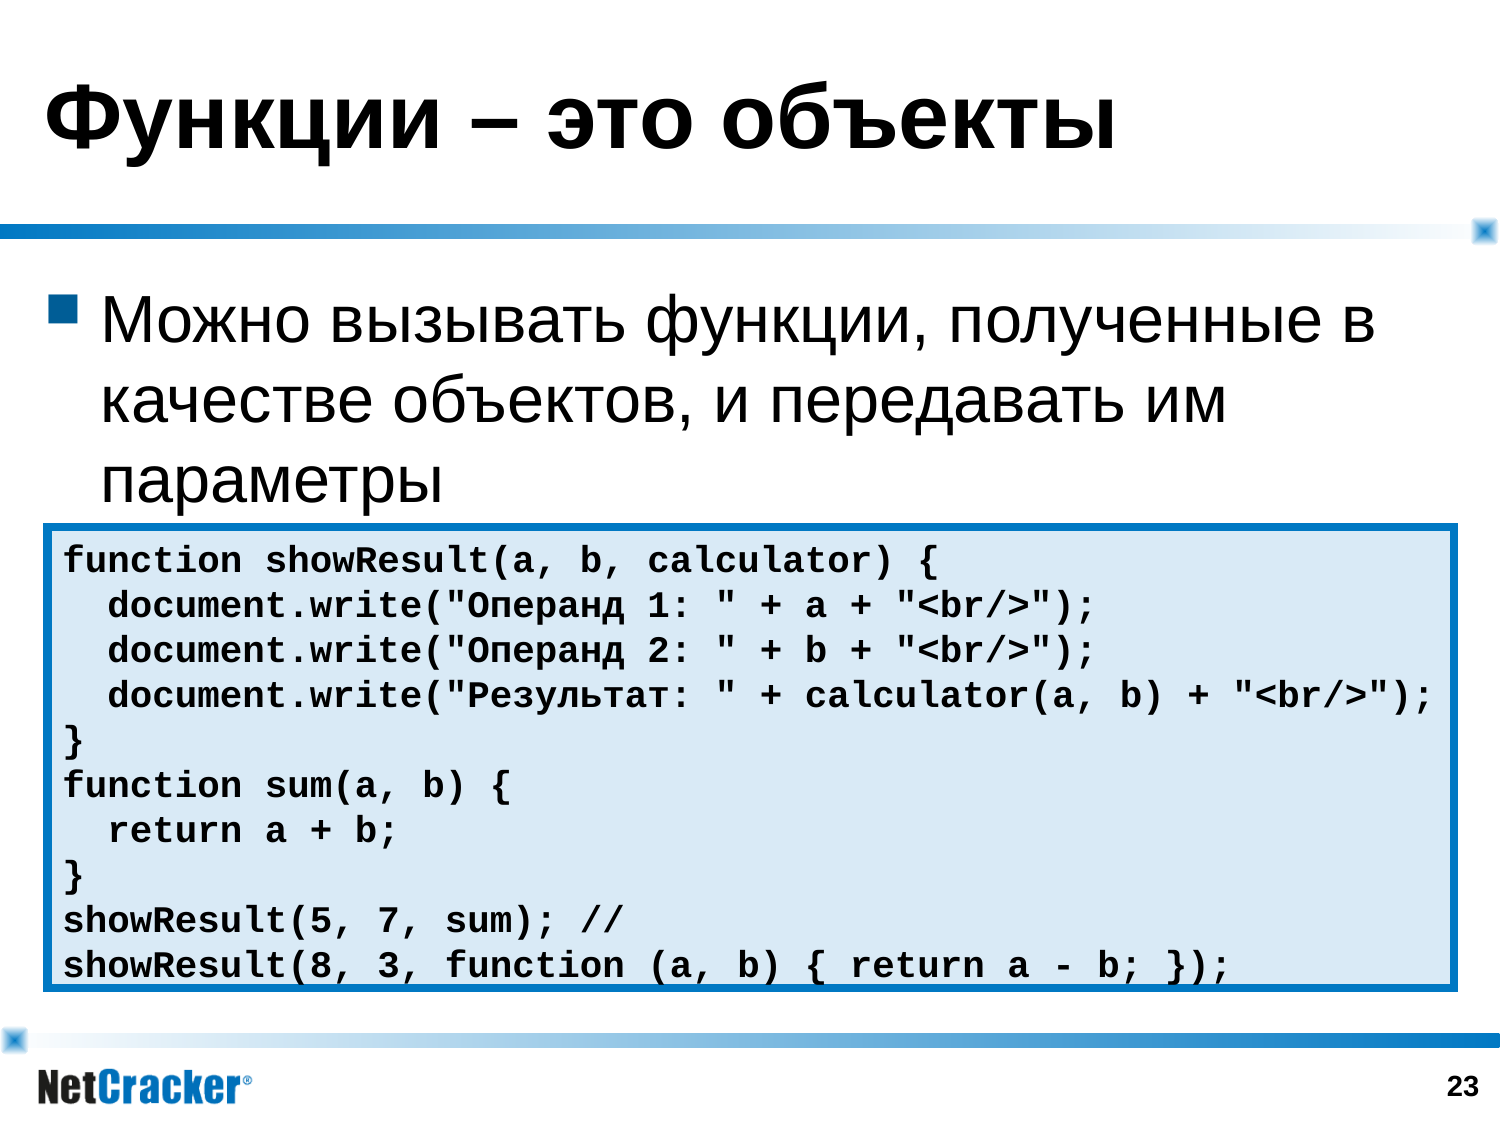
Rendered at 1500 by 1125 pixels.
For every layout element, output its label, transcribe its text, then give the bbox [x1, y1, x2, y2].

list Можно вызывать функции, полученные в качестве объектов, и передавать им параметры [29, 268, 1470, 1004]
text_box function showResult(a, b, calculator) { document.write("Операнд 1: " + a + "<br/>"); document.write("Операнд 2: " + b + "<br/>"); document.write("Результат: " + calculator(a, b) + "<br/>"); } function sum(a, b) { return a + b; } showResult(5, 7, sum); // showResult(8, 3, function (a, b) { return a - b; }); [47, 527, 1454, 988]
title Функции – это объекты [29, 0, 1470, 225]
picture [34, 1063, 256, 1118]
slide_number 22 [1143, 1034, 1495, 1111]
